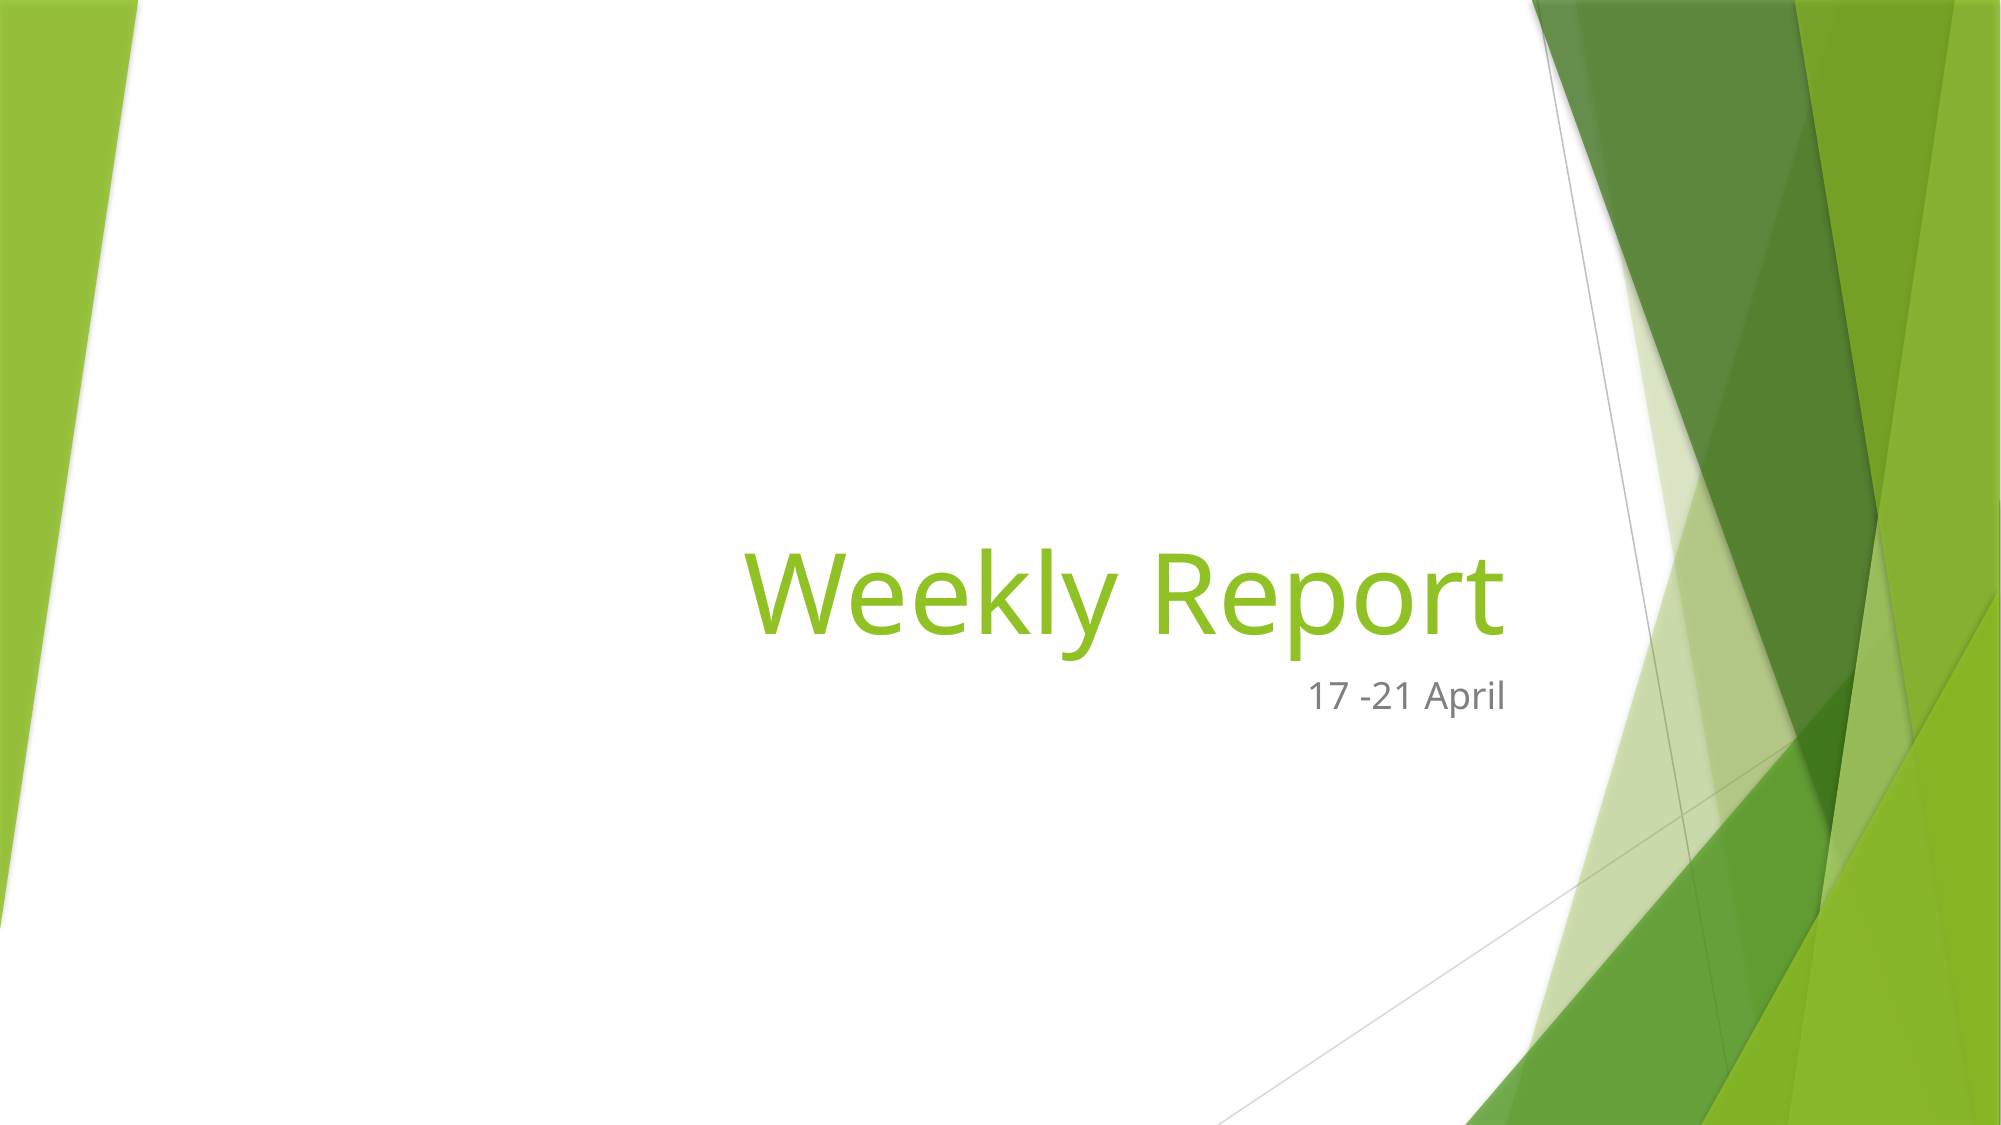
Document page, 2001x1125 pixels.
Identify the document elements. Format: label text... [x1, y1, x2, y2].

subtitle 17 -21 April [247, 664, 1522, 845]
title Weekly Report [247, 394, 1522, 664]
